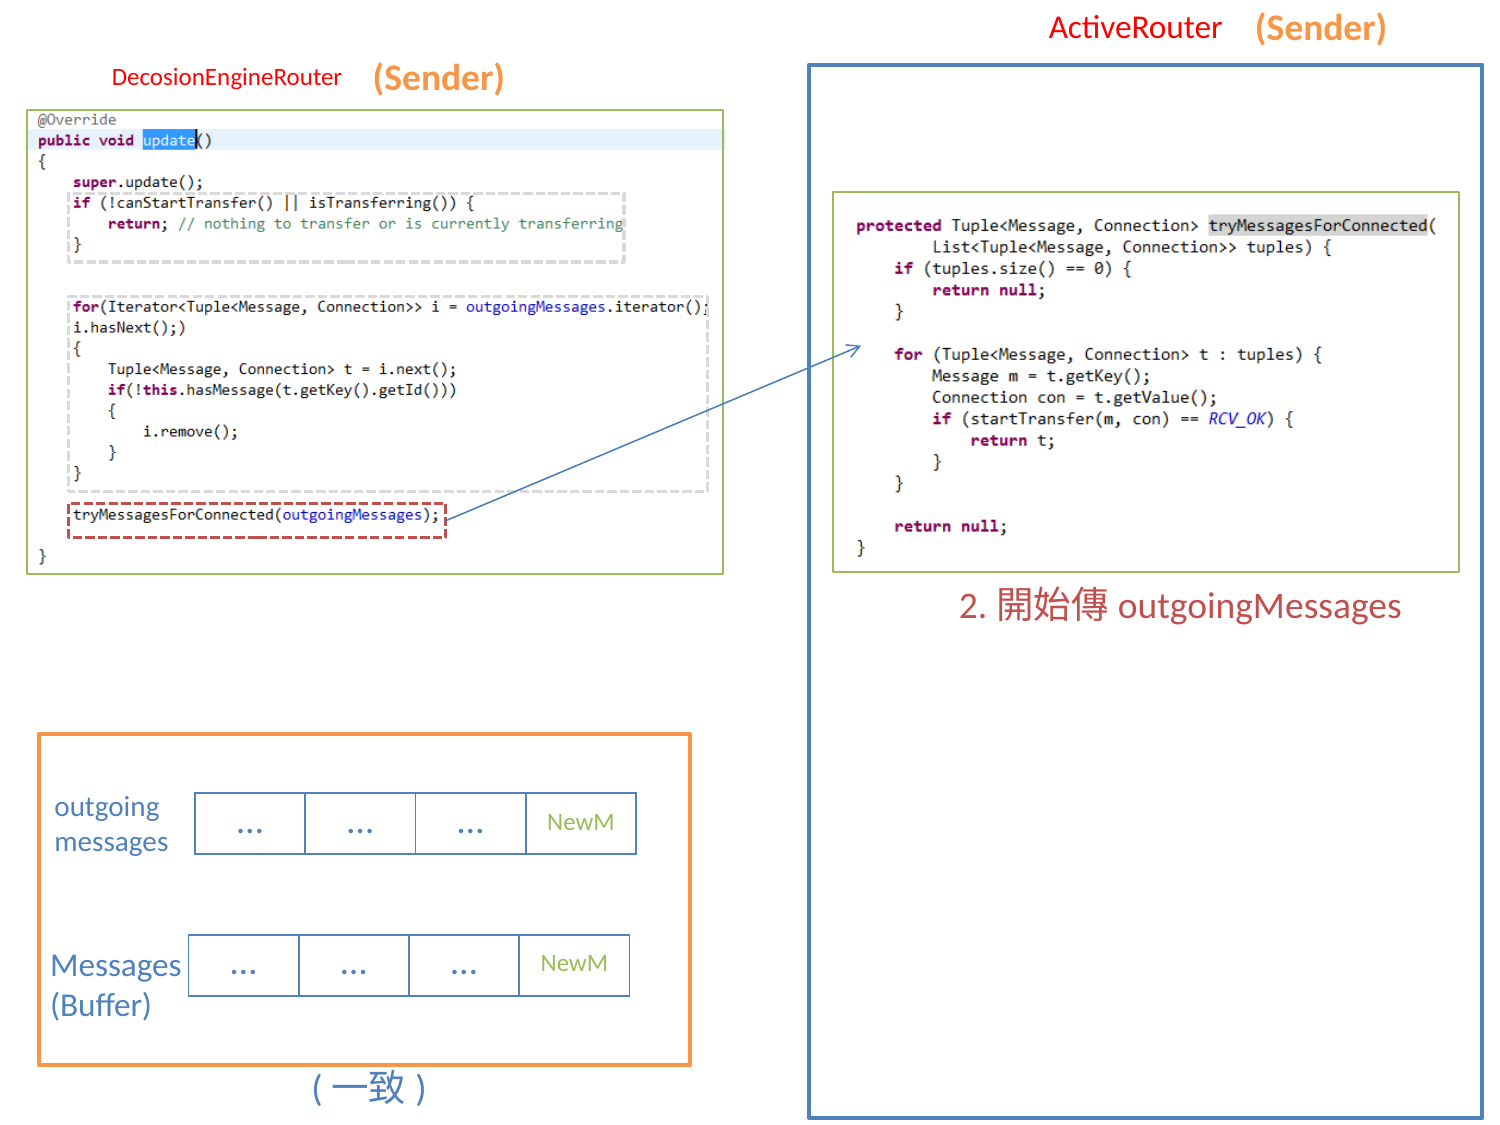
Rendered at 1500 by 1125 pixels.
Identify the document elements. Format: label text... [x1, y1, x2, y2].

text_box [831, 190, 1461, 574]
text_box [37, 732, 692, 1067]
text_box (Sender) [1240, 0, 1403, 56]
table_header … [300, 936, 408, 995]
table_header … [197, 936, 298, 995]
picture [26, 105, 727, 570]
text_box ActiveRouter [1033, 0, 1238, 53]
table_header NewM [520, 936, 629, 995]
text_box [807, 63, 1484, 1120]
picture [855, 212, 1436, 558]
text_box (Sender) [357, 45, 521, 104]
text_box DecosionEngineRouter [97, 52, 357, 98]
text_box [445, 345, 862, 521]
text_box Messages (Buffer) [35, 935, 197, 1031]
text_box 2.開始傳outgoingMessages [944, 574, 1417, 634]
table_header … [410, 936, 518, 995]
text_box (一致) [296, 1057, 442, 1117]
